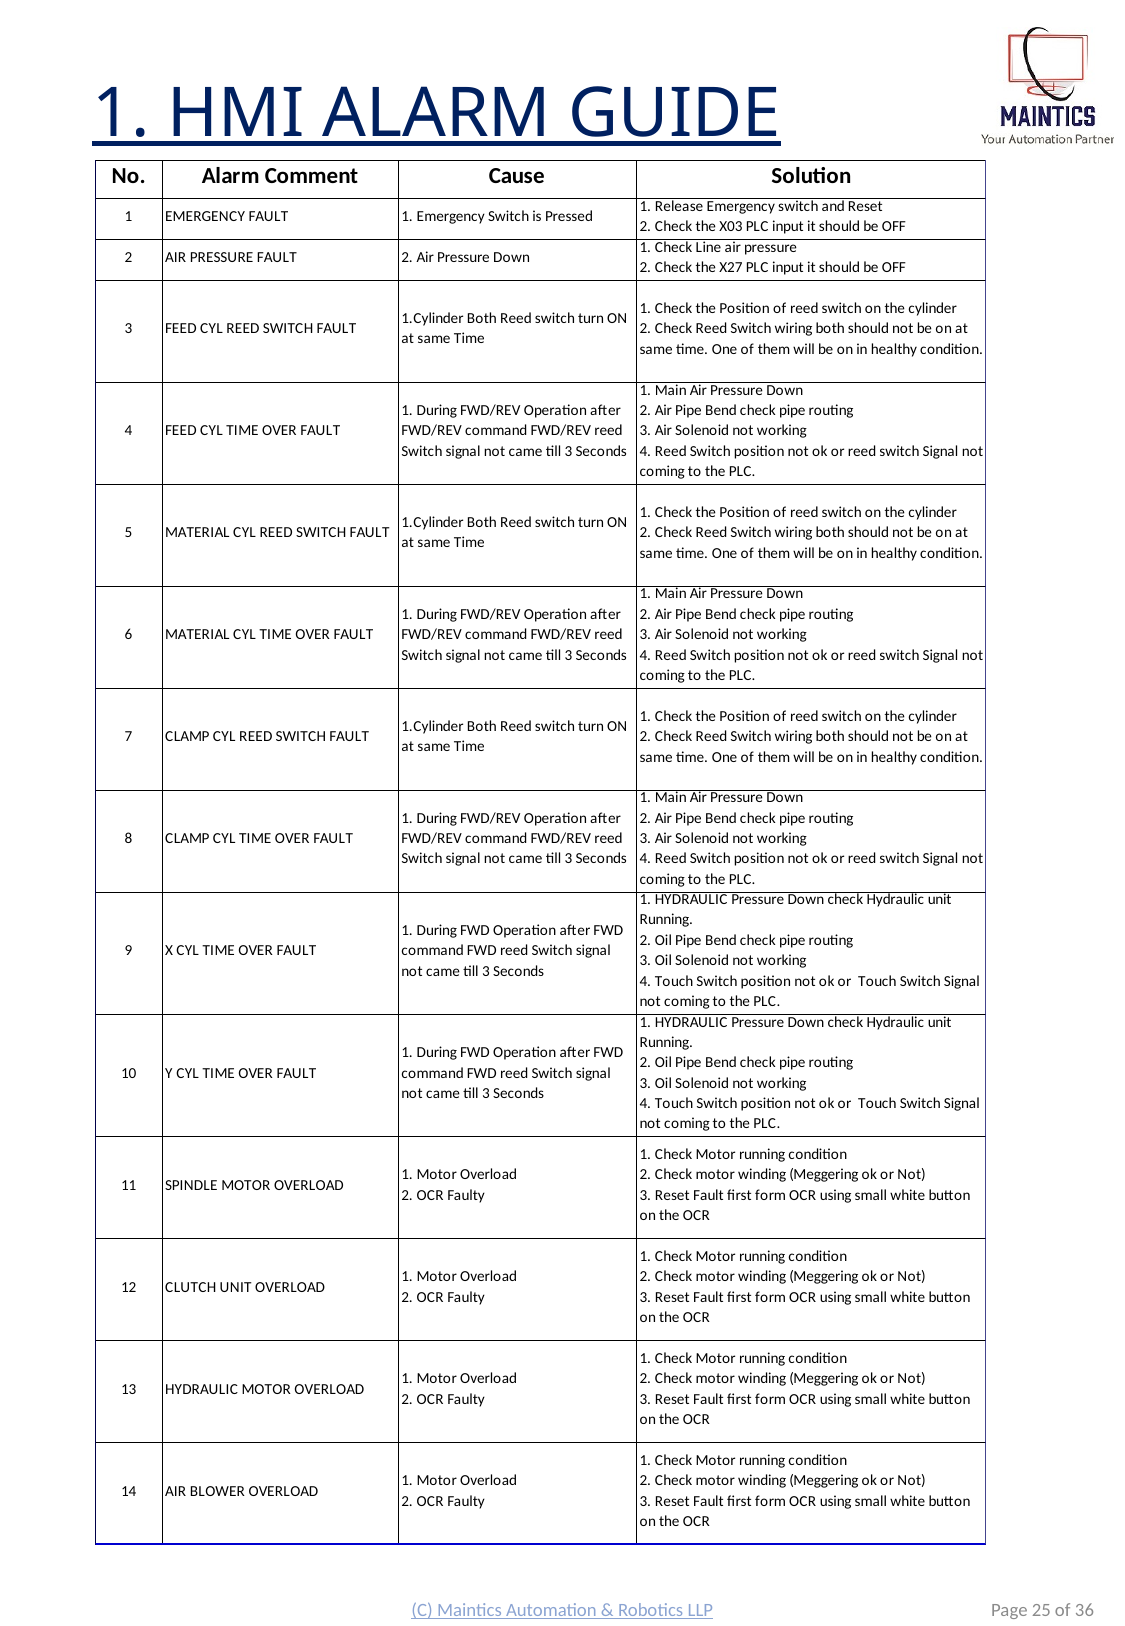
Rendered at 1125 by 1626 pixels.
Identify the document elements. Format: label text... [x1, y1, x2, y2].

picture [94, 160, 987, 1545]
slide_number Page 25 of 36 [963, 1592, 1114, 1625]
text_box 1. HMI ALARM GUIDE [77, 69, 1048, 161]
picture [981, 27, 1114, 146]
footer (C) Maintics Automation & Robotics LLP [372, 1592, 753, 1625]
